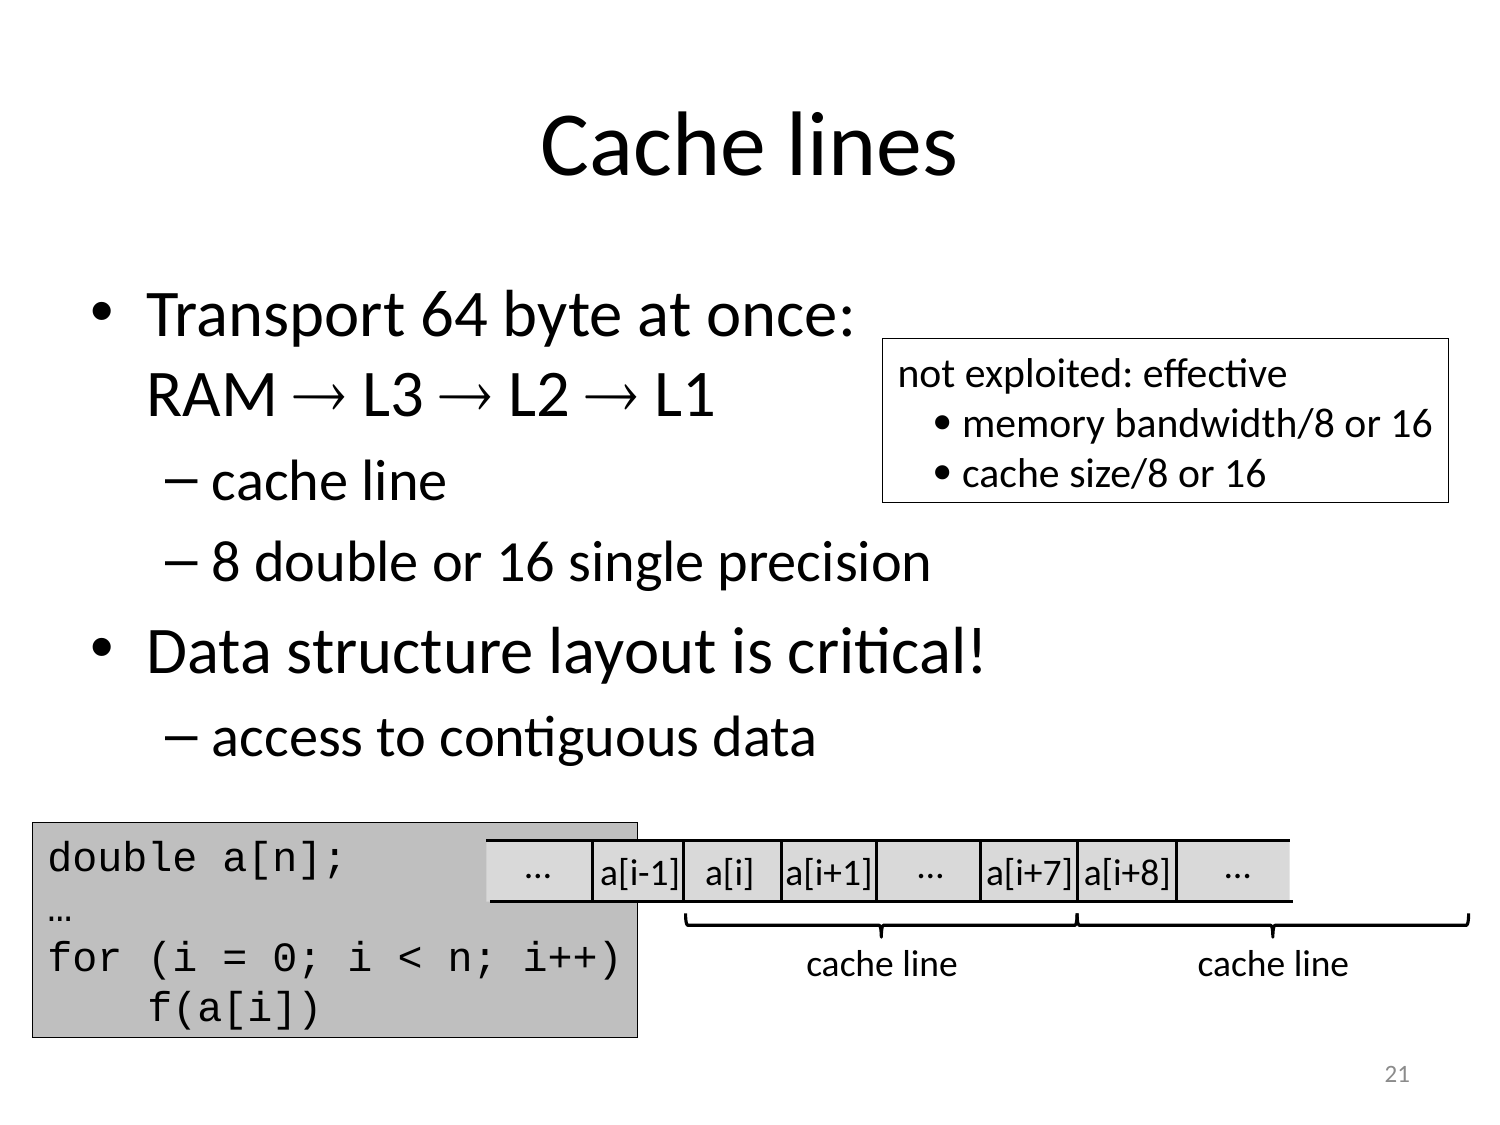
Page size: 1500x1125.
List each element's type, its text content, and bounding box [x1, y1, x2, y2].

list Transport 64 byte at once: RAM  L3  L2  L1 cache line 8 double or 16 single precision Data structure layout is critical! access to contiguous data [75, 262, 1425, 1005]
title Cache lines [75, 45, 1425, 233]
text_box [1076, 913, 1469, 993]
slide_number 21 [1074, 1042, 1425, 1103]
text_box double a[n]; … for (i = 0; i < n; i++) f(a[i]) [32, 822, 638, 1038]
text_box not exploited: effective  memory bandwidth/8 or 16  cache size/8 or 16 [882, 338, 1449, 503]
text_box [685, 913, 1074, 993]
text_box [486, 833, 1294, 902]
